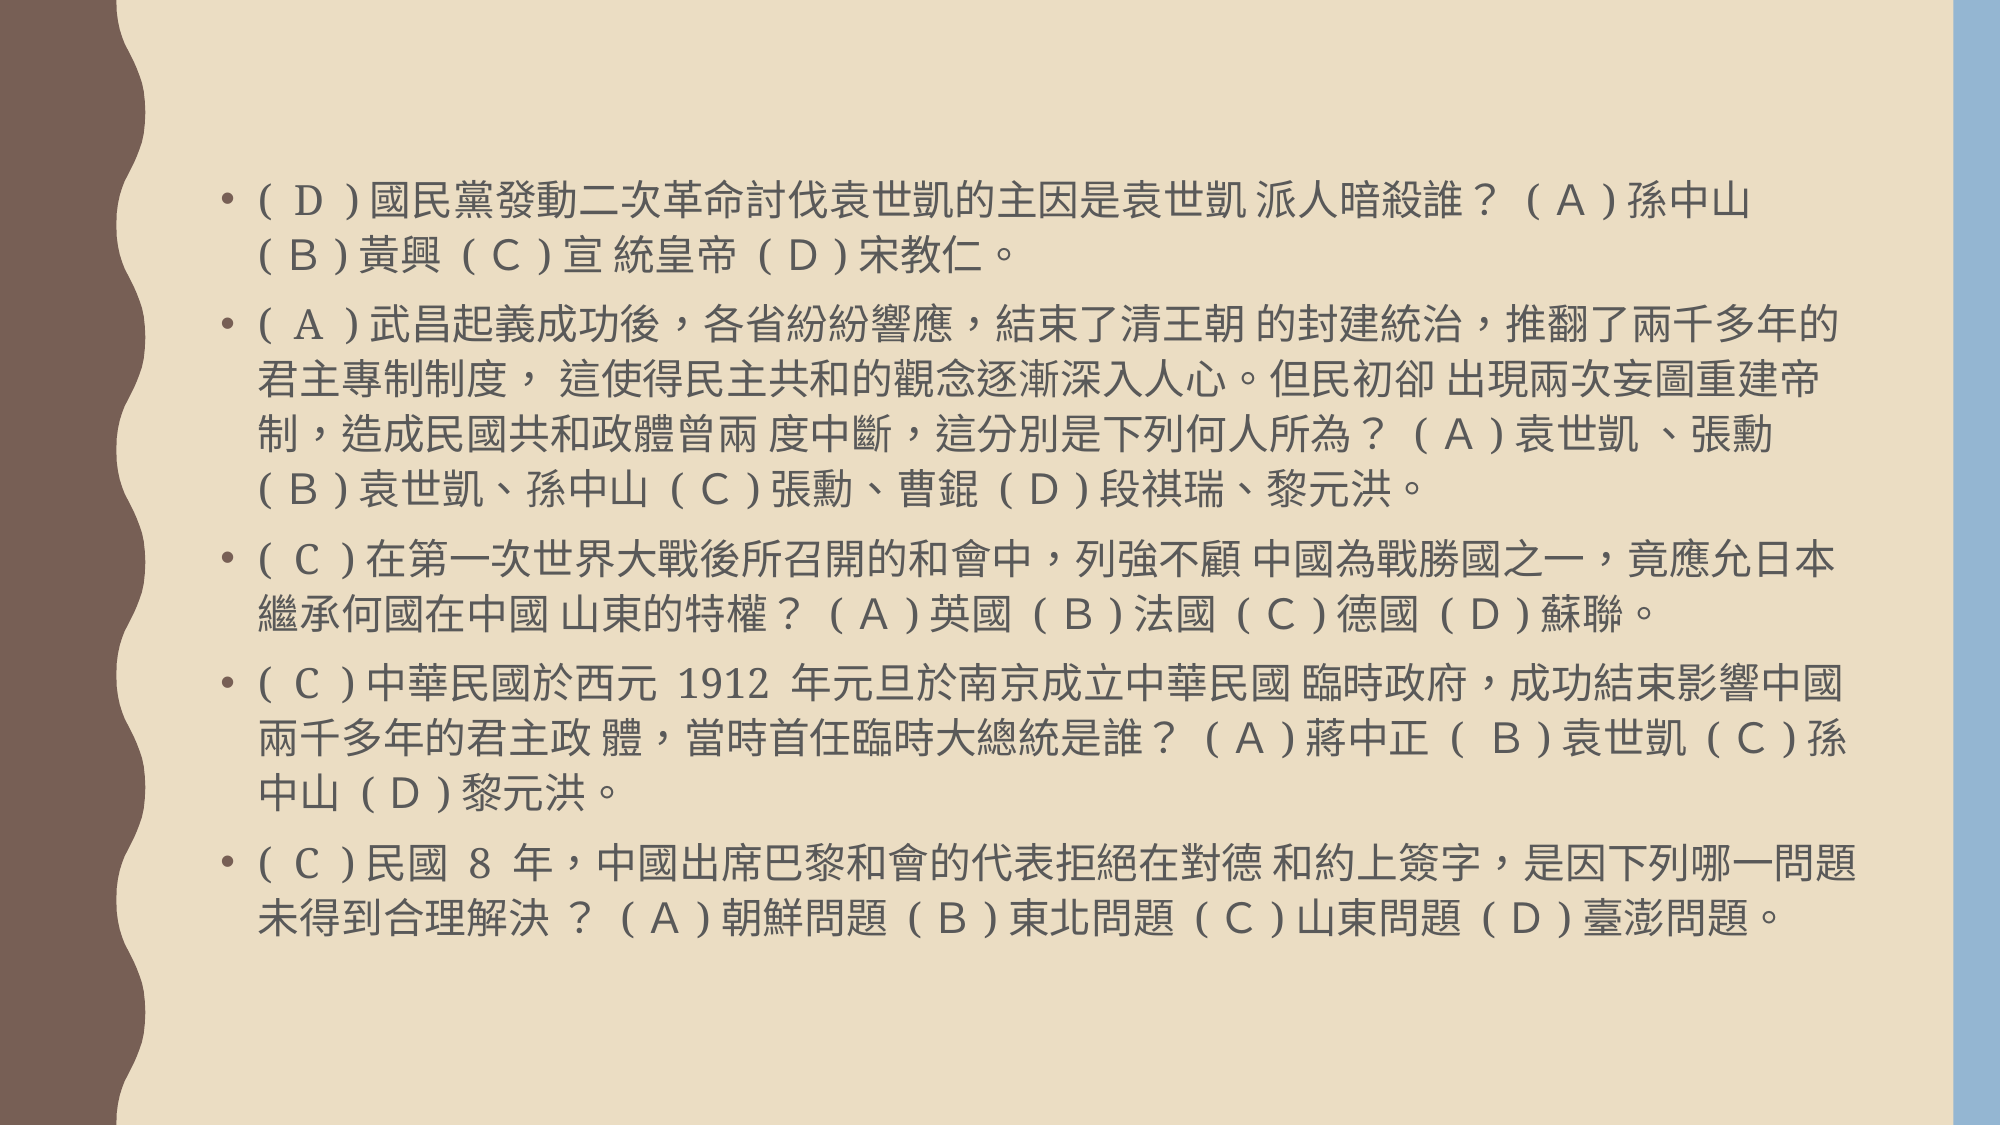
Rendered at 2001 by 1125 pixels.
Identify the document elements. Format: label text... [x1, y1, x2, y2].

list ( D )國民黨發動二次革命討伐袁世凱的主因是袁世凱 派人暗殺誰？ (Ａ)孫中山 (Ｂ)黃興 (Ｃ)宣 統皇帝 (Ｄ)宋教仁。 ( A )武昌起義成功後，各省紛紛響應，結束了清王朝 的封建統治，推翻了兩千多年的君主專制制度， 這使得民主共和的觀念逐漸深入人心。但民初卻 出現兩次妄圖重建帝制，造成民國共和政體曾兩 度中斷，這分別是下列何人所為？ (Ａ)袁世凱 、張勳 (Ｂ)袁世凱、孫中山 (Ｃ)張勳、曹錕 (Ｄ)段祺瑞、黎元洪。 ( C )在第一次世界大戰後所召開的和會中，列強不顧 中國為戰勝國之一，竟應允日本繼承何國在中國 山東的特權？ (Ａ)英國 (Ｂ)法國 (Ｃ)德國 (Ｄ)蘇聯。 ( C )中華民國於西元 1912 年元旦於南京成立中華民國 臨時政府，成功結束影響中國兩千多年的君主政 體，當時首任臨時大總統是誰？ (Ａ)蔣中正 ( Ｂ)袁世凱 (Ｃ)孫中山 (Ｄ)黎元洪。 ( C )民國 8 年，中國出席巴黎和會的代表拒絕在對德 和約上簽字，是因下列哪一問題未得到合理解決 ？ (Ａ)朝鮮問題 (Ｂ)東北問題 (Ｃ)山東問題 (Ｄ)臺澎問題。 [205, 160, 1875, 965]
